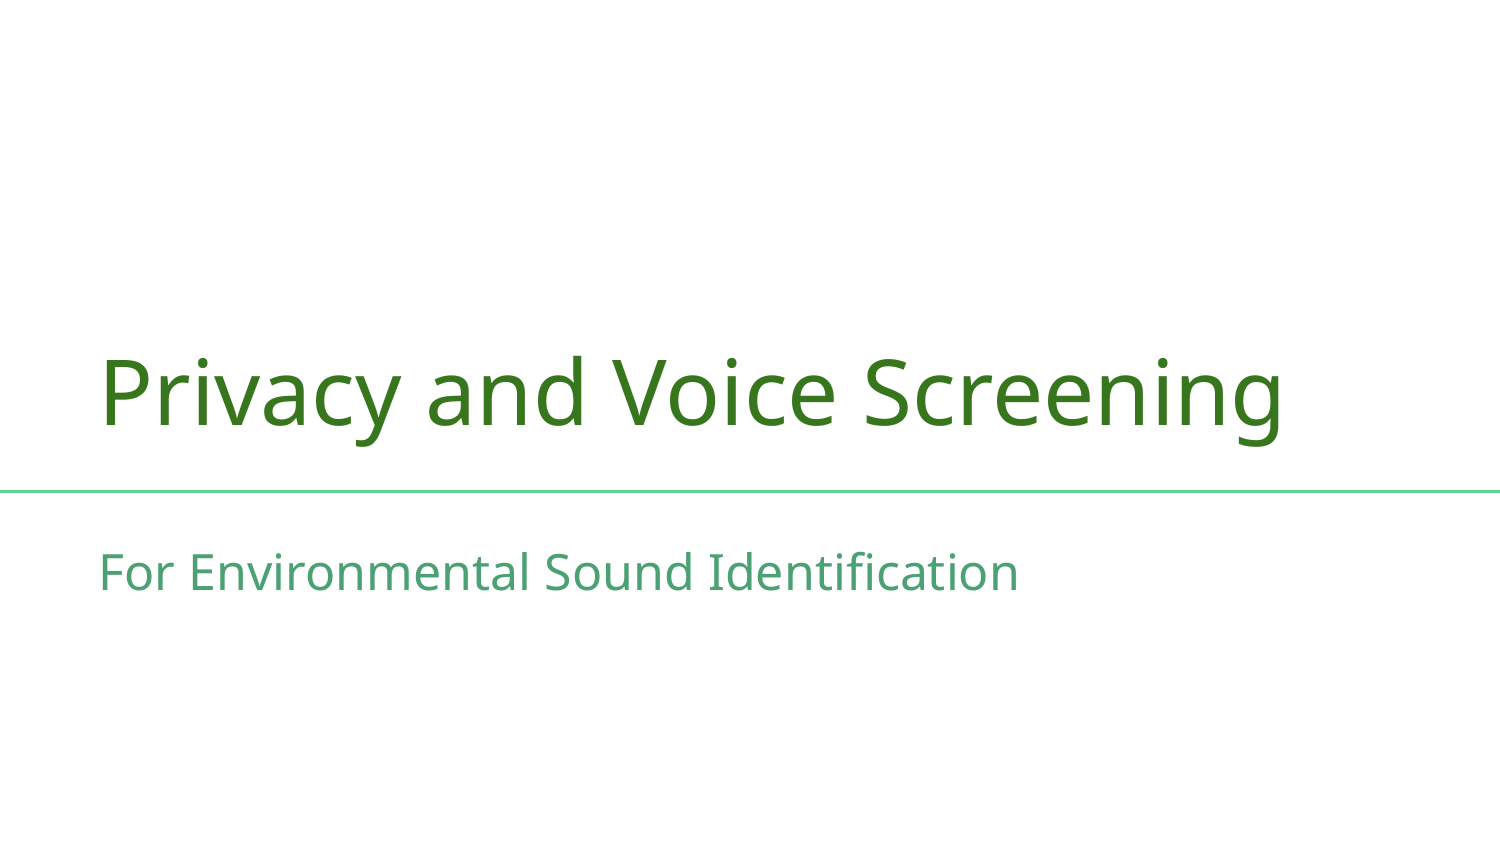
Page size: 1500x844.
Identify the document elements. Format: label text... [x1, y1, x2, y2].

title Privacy and Voice Screening [83, 206, 1417, 467]
subtitle For Environmental Sound Identification [83, 522, 1417, 626]
